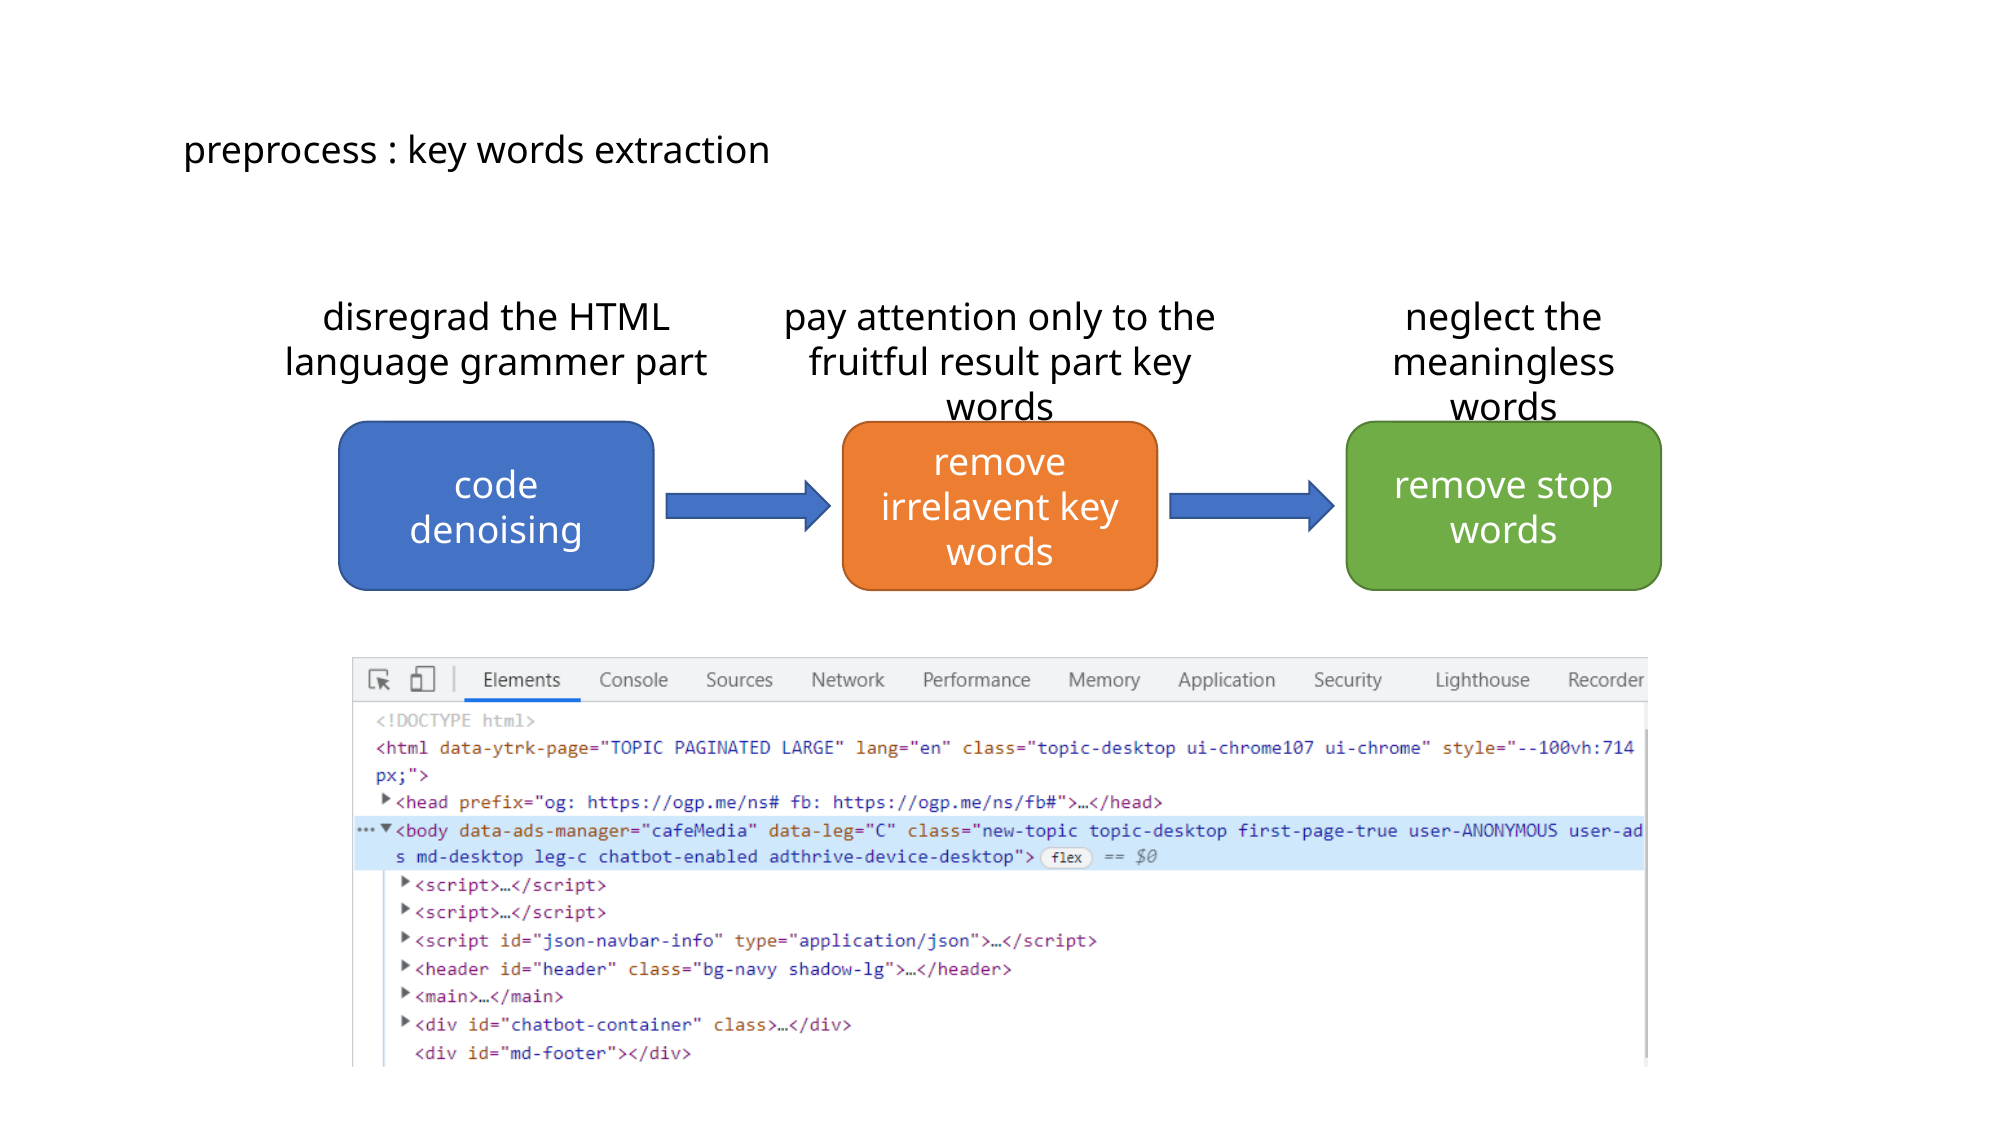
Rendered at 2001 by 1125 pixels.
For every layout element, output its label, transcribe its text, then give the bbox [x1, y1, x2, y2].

text_box remove irrelavent key words [841, 435, 1159, 592]
text_box remove stop words [1345, 435, 1663, 591]
picture [352, 657, 1648, 1067]
text_box pay attention only to the fruitful result part key words [760, 285, 1240, 435]
text_box [1169, 479, 1335, 533]
text_box preprocess : key words extraction [168, 118, 787, 179]
text_box disregrad the HTML language grammer part [259, 285, 734, 390]
text_box code denoising [338, 420, 655, 591]
text_box [665, 479, 832, 533]
text_box neglect the meaningless words [1336, 285, 1672, 435]
